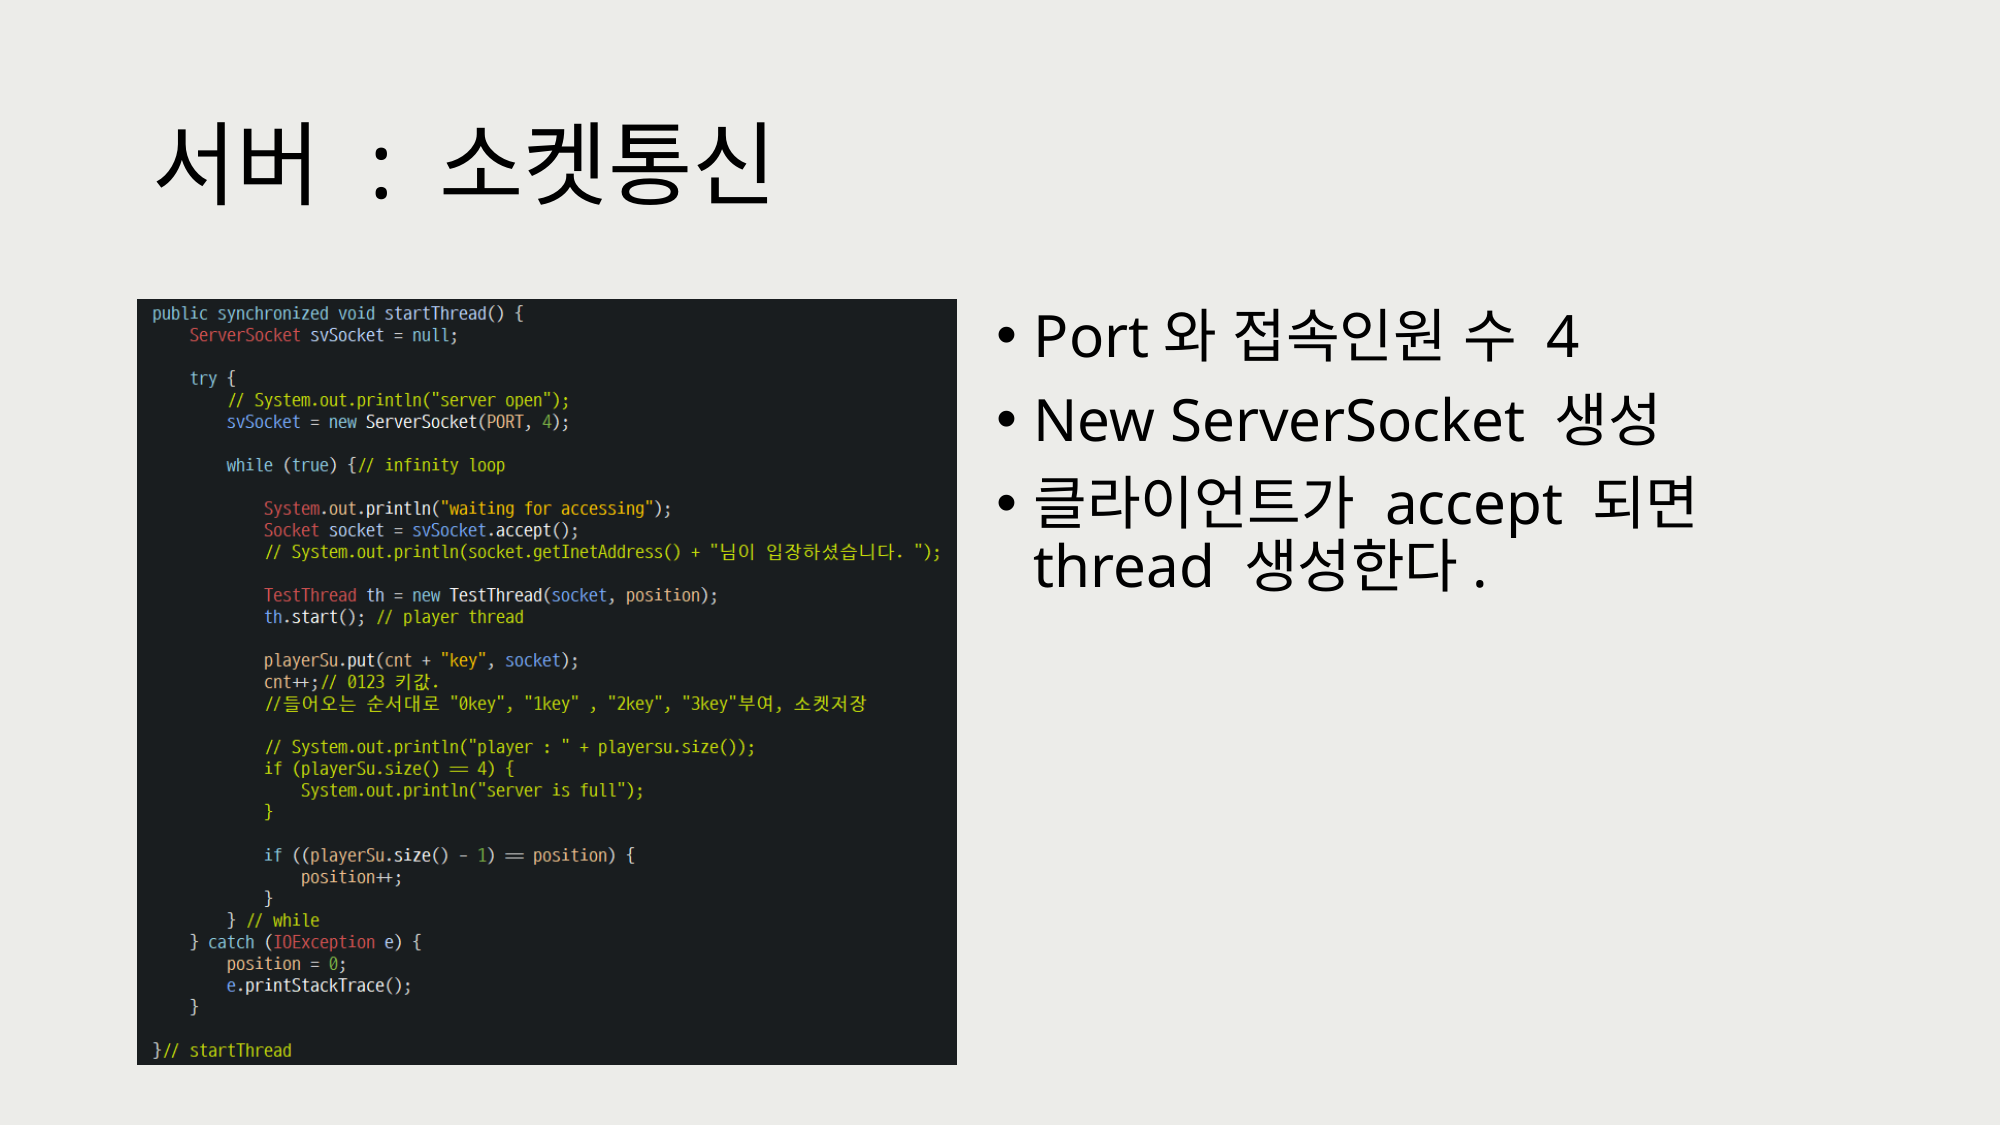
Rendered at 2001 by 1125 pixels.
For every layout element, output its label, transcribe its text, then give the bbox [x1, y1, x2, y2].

title 서버 : 소켓통신 [137, 59, 1863, 278]
list Port와 접속인원 수 4 New ServerSocket 생성 클라이언트가 accept 되면 thread 생성한다. [981, 299, 1863, 1065]
picture [137, 299, 957, 1065]
